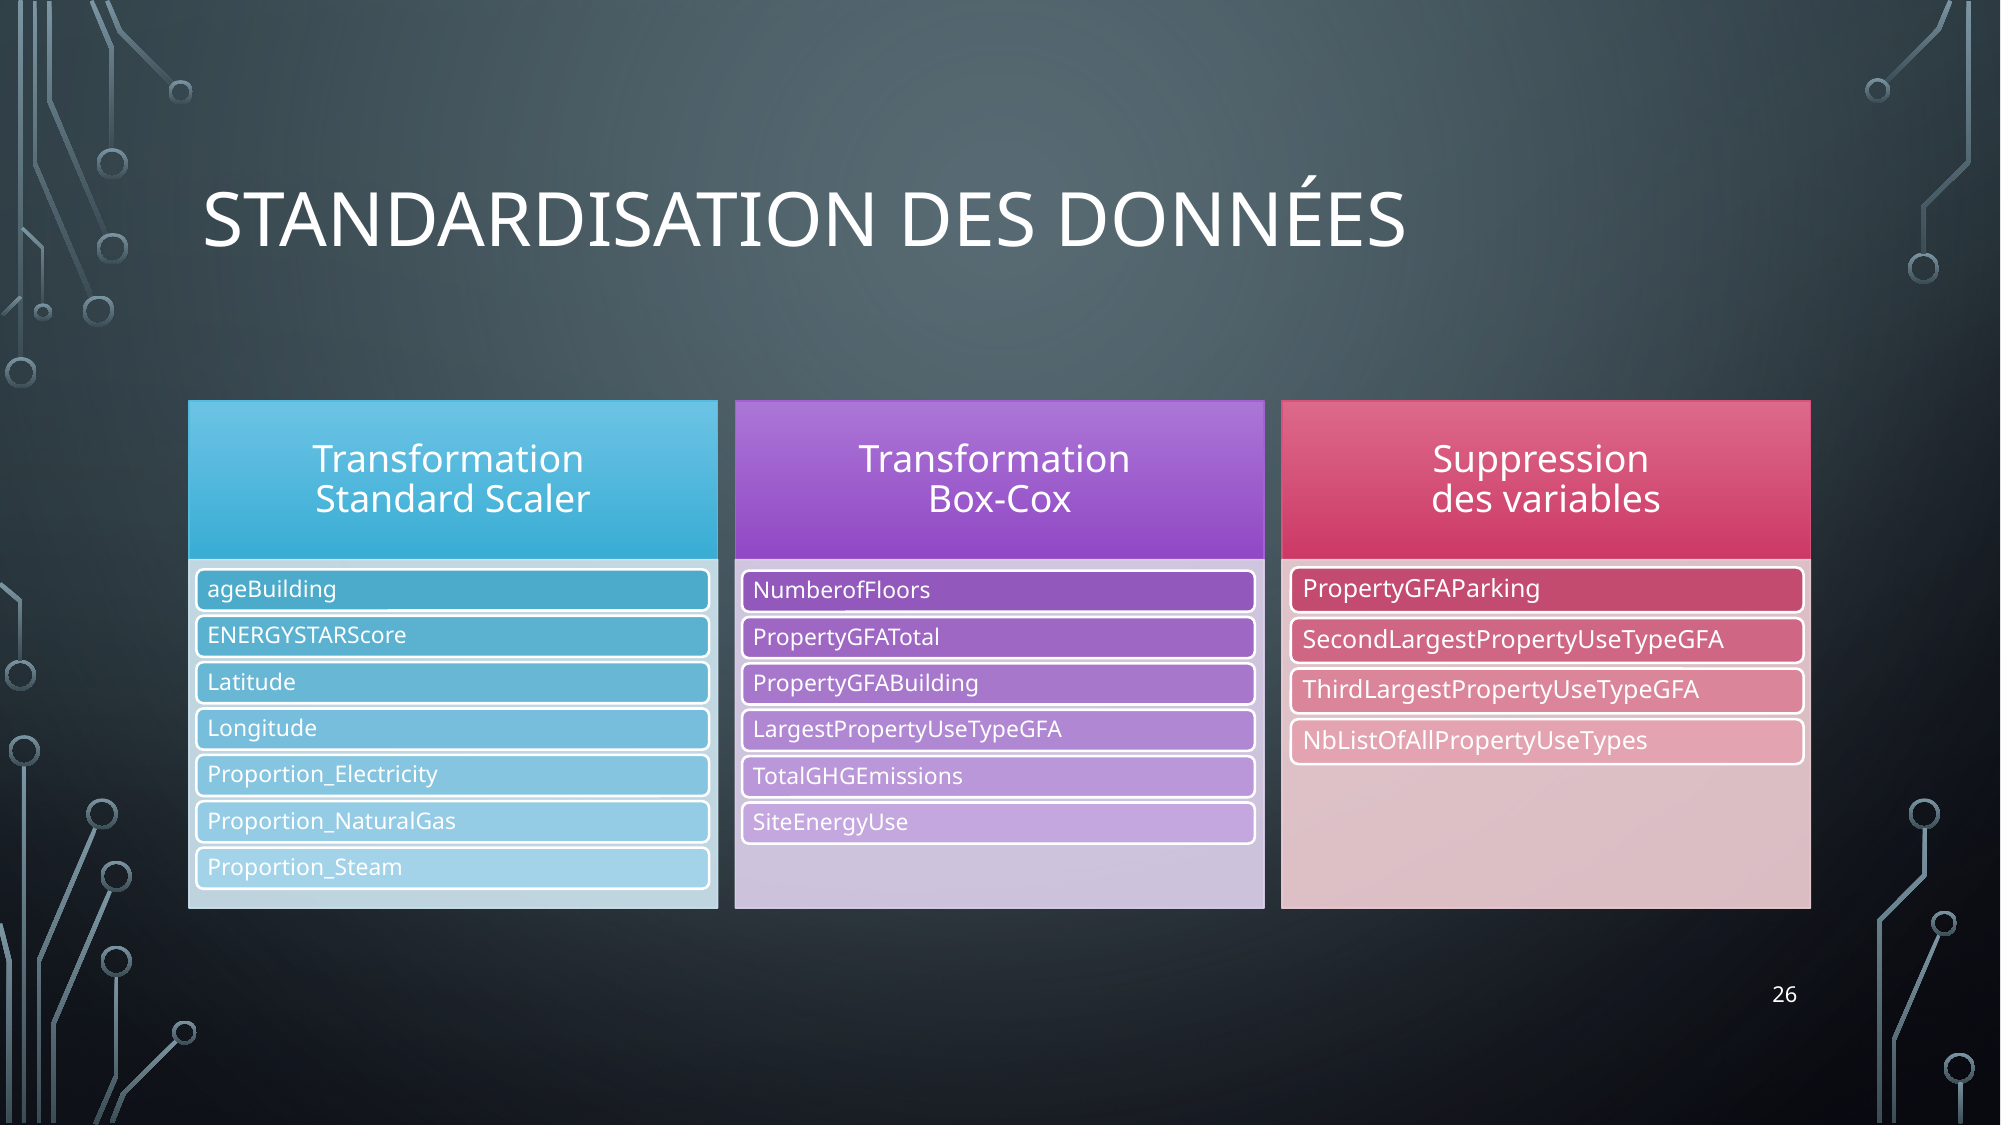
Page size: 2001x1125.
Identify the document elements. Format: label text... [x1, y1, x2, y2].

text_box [1290, 567, 1804, 765]
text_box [196, 567, 710, 891]
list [186, 396, 1813, 913]
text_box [741, 563, 1256, 852]
title STANDARDISATION des données [187, 101, 1813, 344]
slide_number 26 [1685, 965, 1813, 1025]
